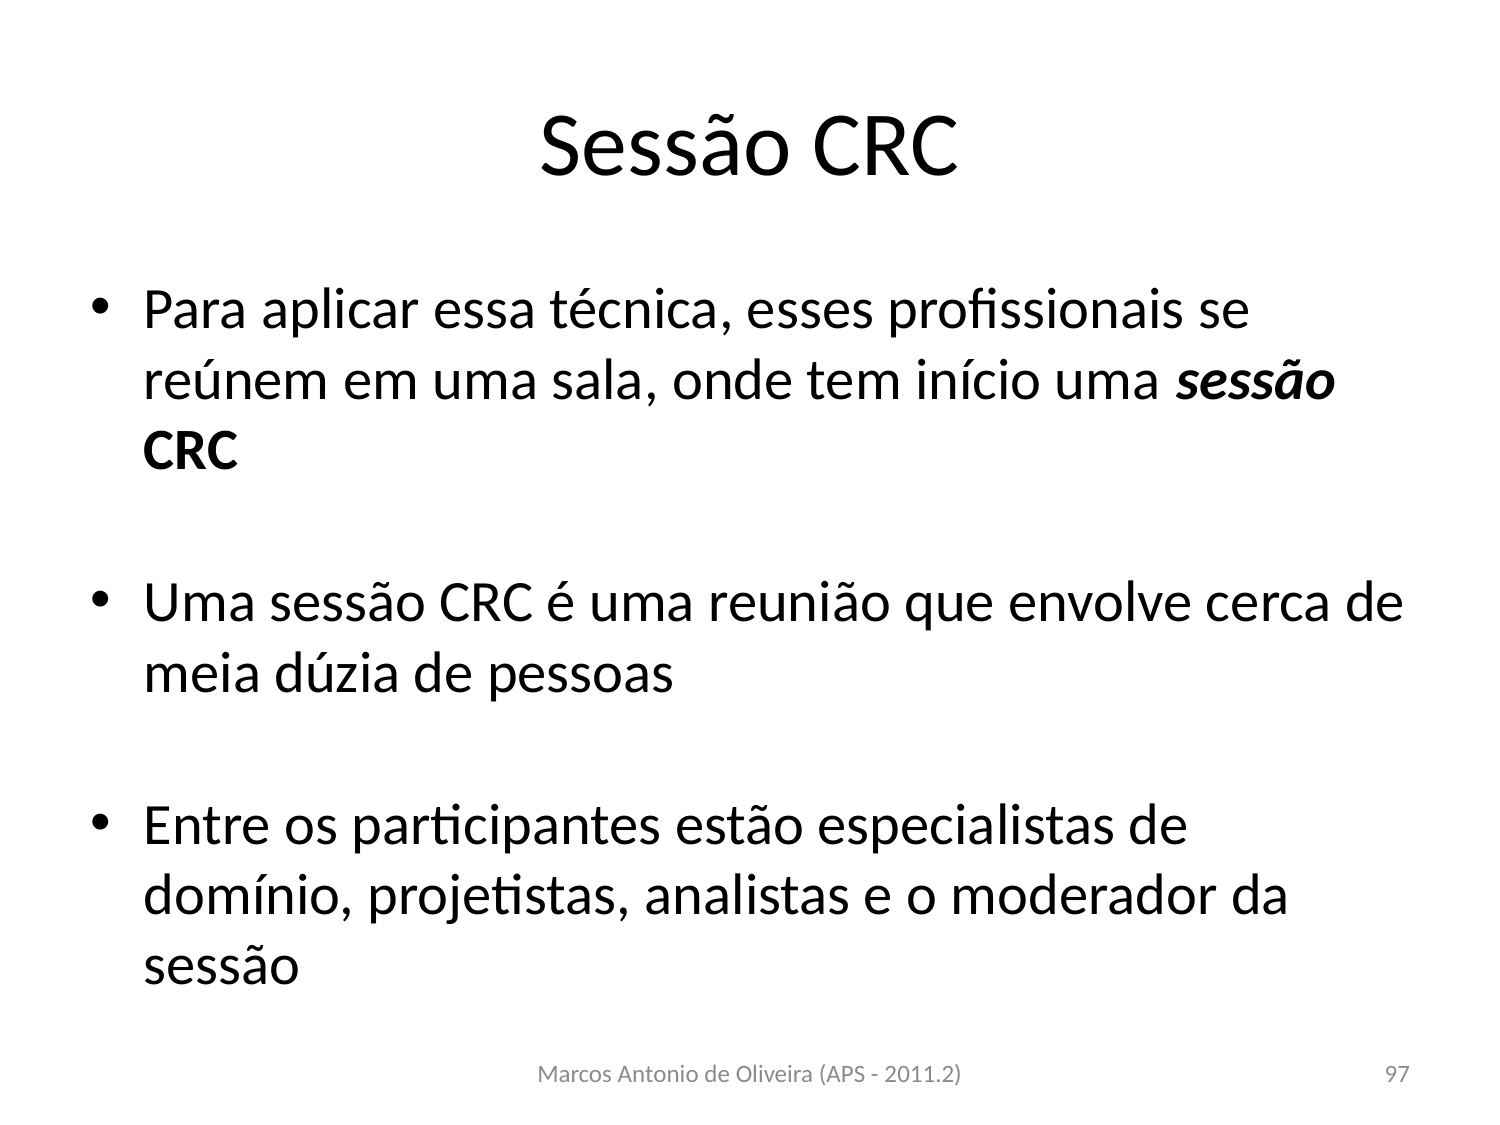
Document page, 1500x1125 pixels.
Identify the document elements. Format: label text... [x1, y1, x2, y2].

footer Marcos Antonio de Oliveira (APS - 2011.2) [512, 1042, 988, 1103]
title Sessão CRC [75, 45, 1425, 233]
list Para aplicar essa técnica, esses profissionais se reúnem em uma sala, onde tem início uma sessão CRC Uma sessão CRC é uma reunião que envolve cerca de meia dúzia de pessoas Entre os participantes estão especialistas de domínio, projetistas, analistas e o moderador da sessão [75, 262, 1425, 1005]
slide_number 97 [1074, 1042, 1425, 1103]
